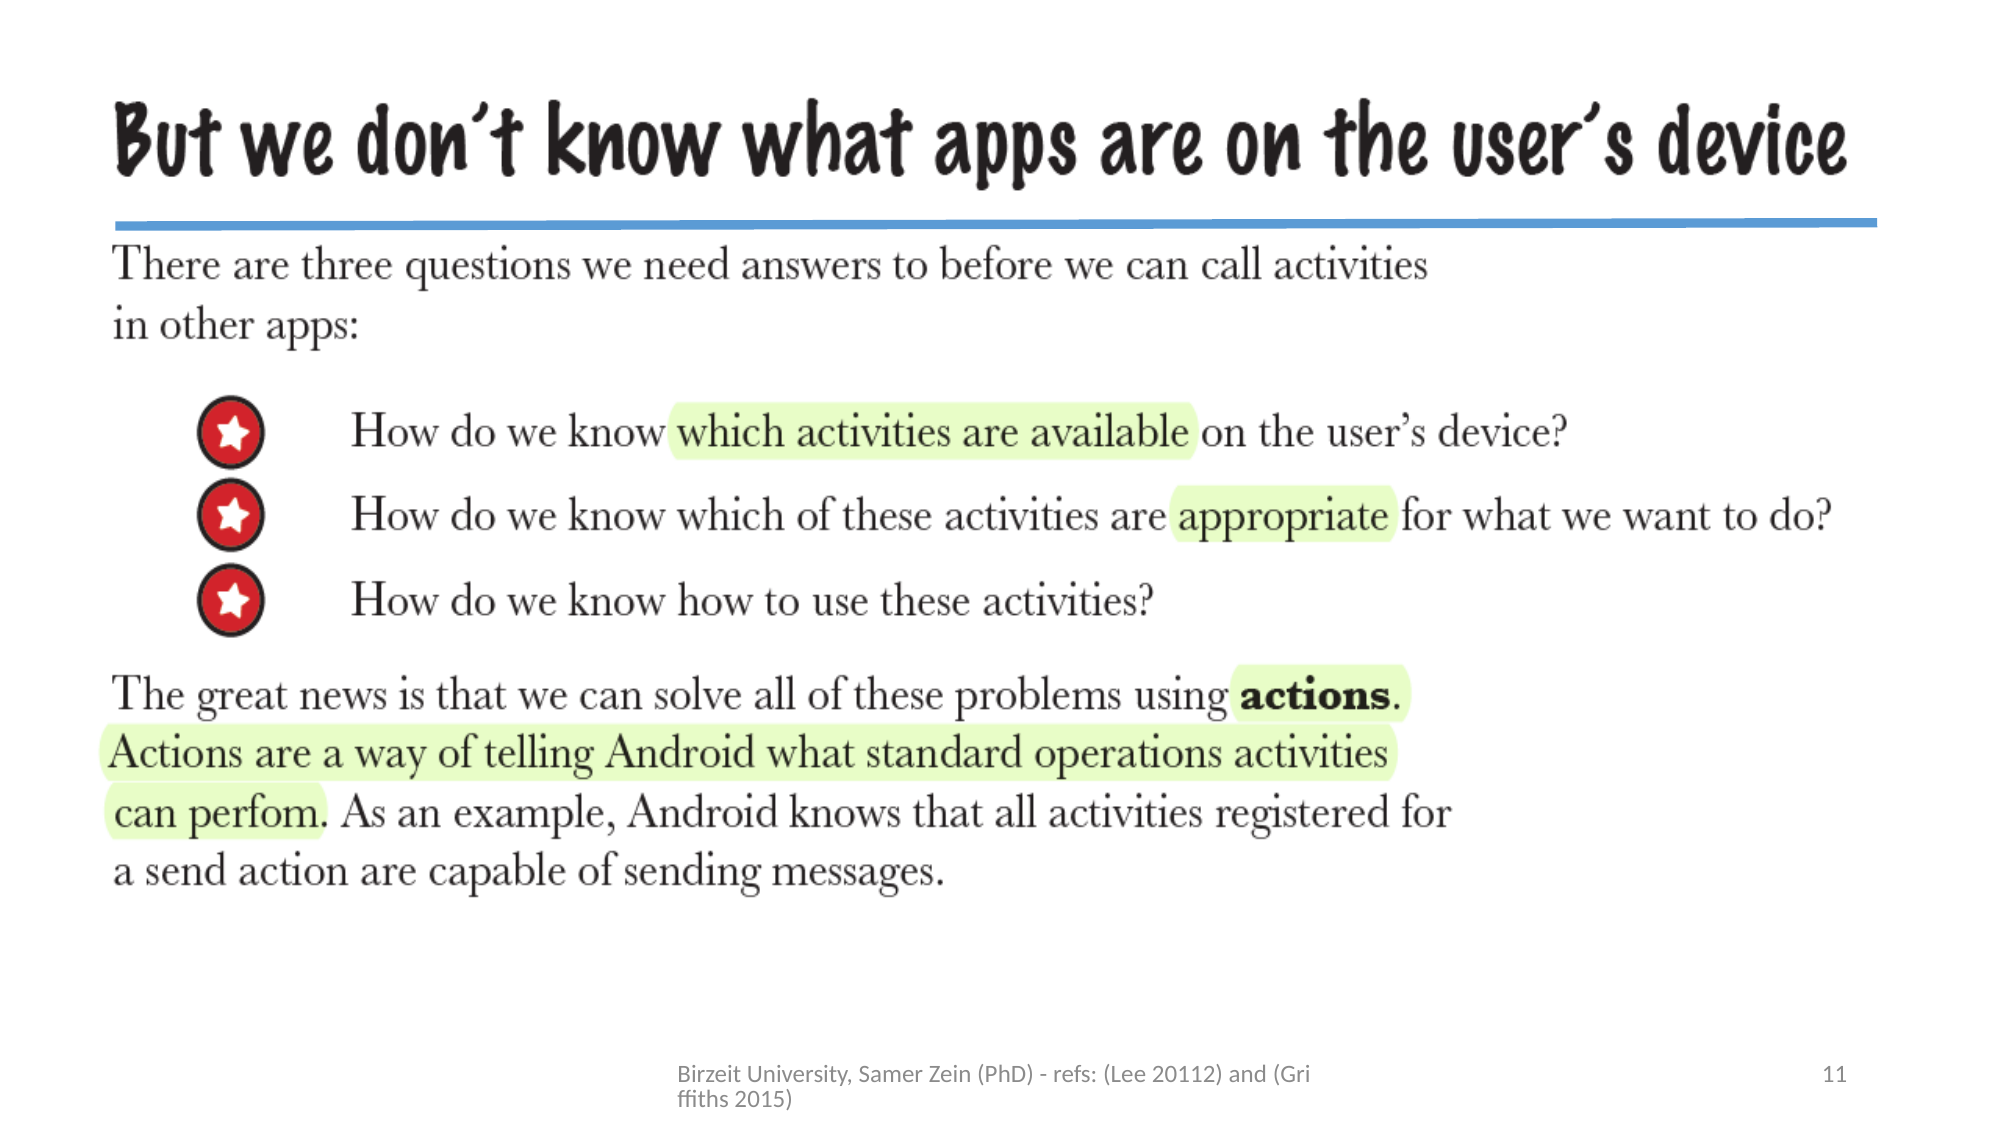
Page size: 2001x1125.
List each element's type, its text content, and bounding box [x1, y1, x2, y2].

slide_number 11 [1412, 1042, 1863, 1103]
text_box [115, 222, 1878, 226]
footer Birzeit University, Samer Zein (PhD) - refs: (Lee 20112) and (Griffiths 2015) [662, 1042, 1338, 1103]
picture [86, 78, 1914, 911]
